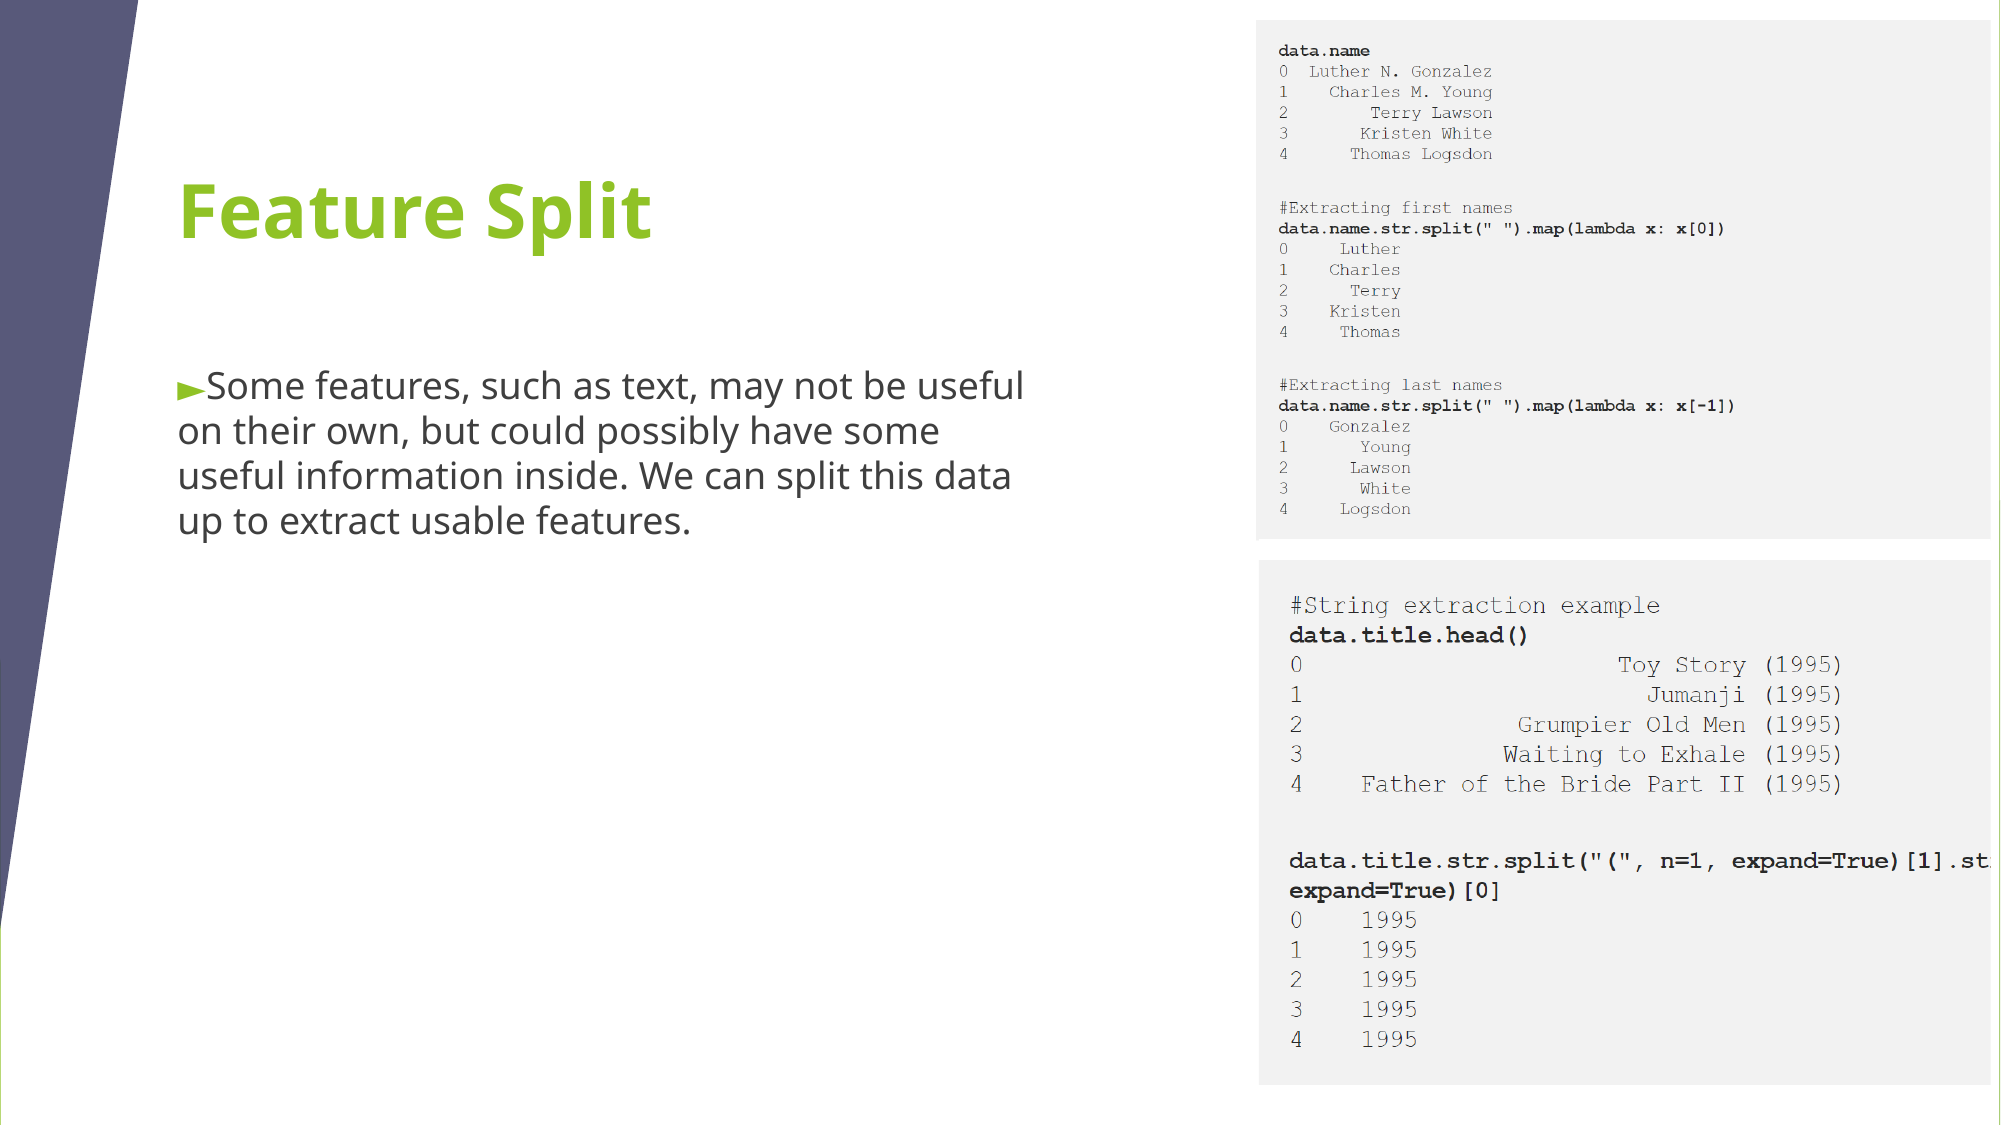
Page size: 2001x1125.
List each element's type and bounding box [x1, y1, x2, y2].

text_box [0, 0, 2000, 1125]
picture [1235, 0, 1991, 1103]
